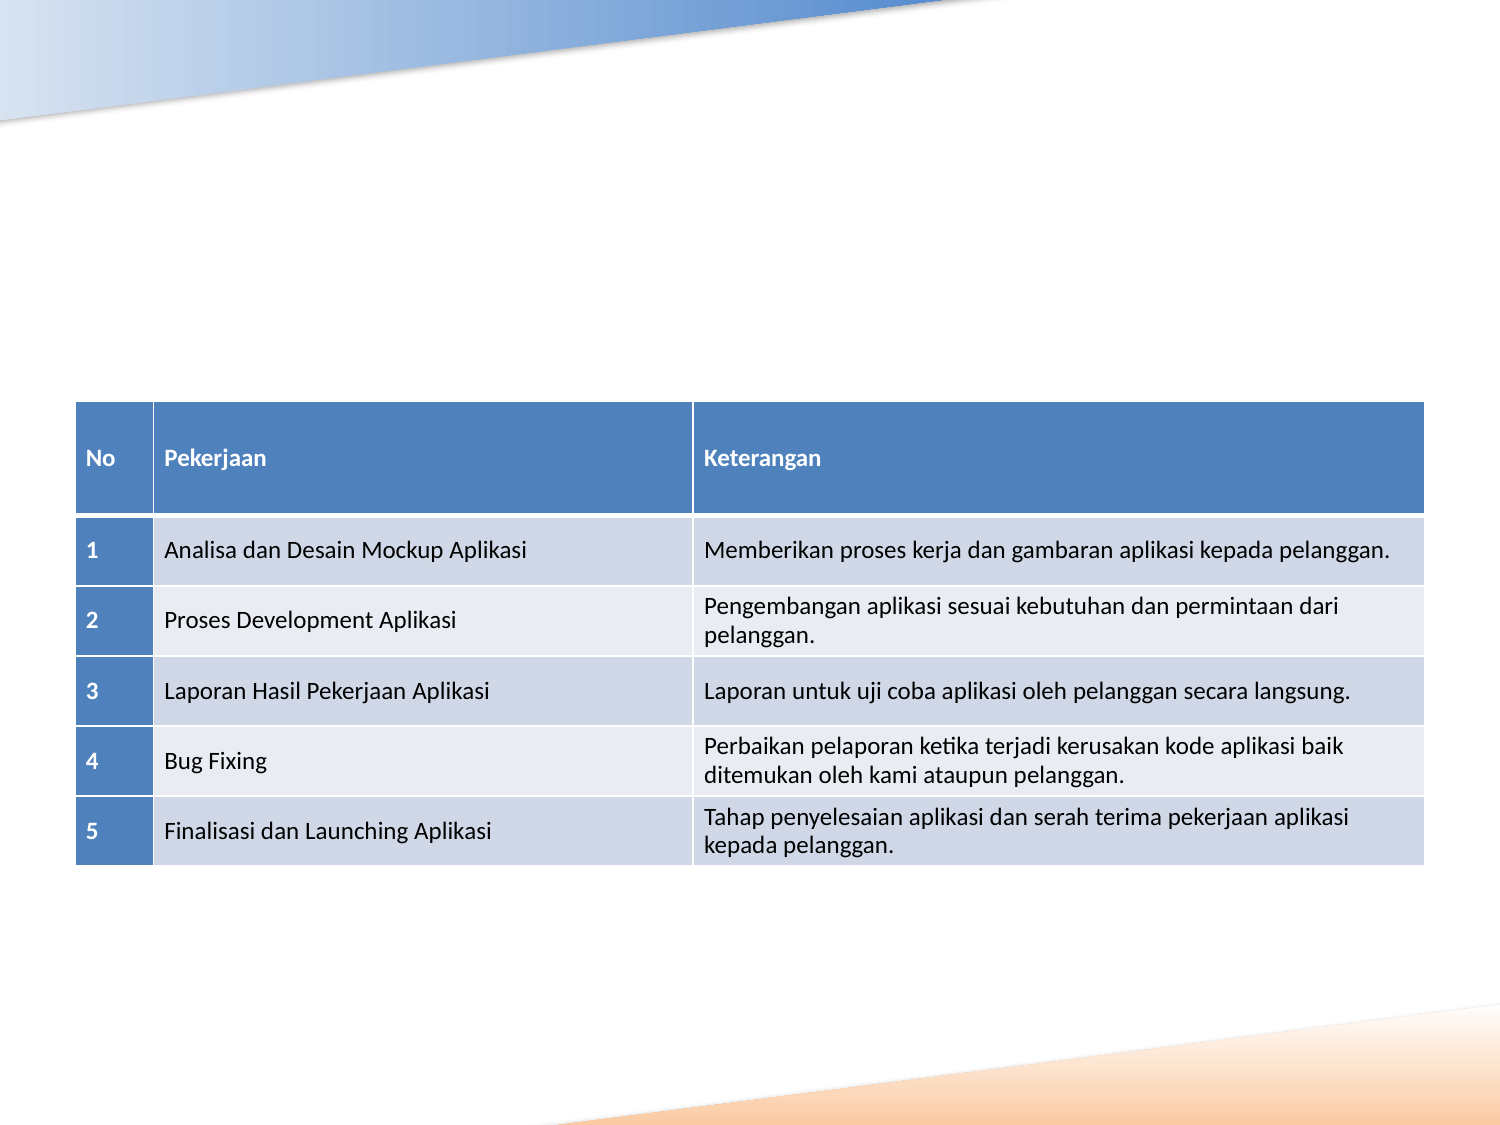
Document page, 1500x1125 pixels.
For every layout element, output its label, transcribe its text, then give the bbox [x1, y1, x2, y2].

table_cell Laporan Hasil Pekerjaan Aplikasi [154, 657, 692, 725]
table_header Pekerjaan [154, 402, 692, 513]
table_cell Analisa dan Desain Mockup Aplikasi [154, 518, 692, 585]
table_cell Memberikan proses kerja dan gambaran aplikasi kepada pelanggan. [694, 518, 1424, 585]
table_cell Finalisasi dan Launching Aplikasi [154, 797, 692, 865]
table_cell Tahap penyelesaian aplikasi dan serah terima pekerjaan aplikasi kepada pelanggan. [694, 797, 1424, 865]
table_cell 2 [76, 587, 153, 655]
table_cell Perbaikan pelaporan ketika terjadi kerusakan kode aplikasi baik ditemukan oleh kami ataupun pelanggan. [694, 727, 1424, 795]
table_cell 5 [76, 797, 153, 865]
table_cell Bug Fixing [154, 727, 692, 795]
table_cell 3 [76, 657, 153, 725]
table_header Keterangan [694, 402, 1424, 513]
table_header No [76, 402, 153, 513]
table_cell Laporan untuk uji coba aplikasi oleh pelanggan secara langsung. [694, 657, 1424, 725]
table_cell 1 [76, 518, 153, 585]
table_cell Pengembangan aplikasi sesuai kebutuhan dan permintaan dari pelanggan. [694, 587, 1424, 655]
table_cell Proses Development Aplikasi [154, 587, 692, 655]
table_cell 4 [76, 727, 153, 795]
